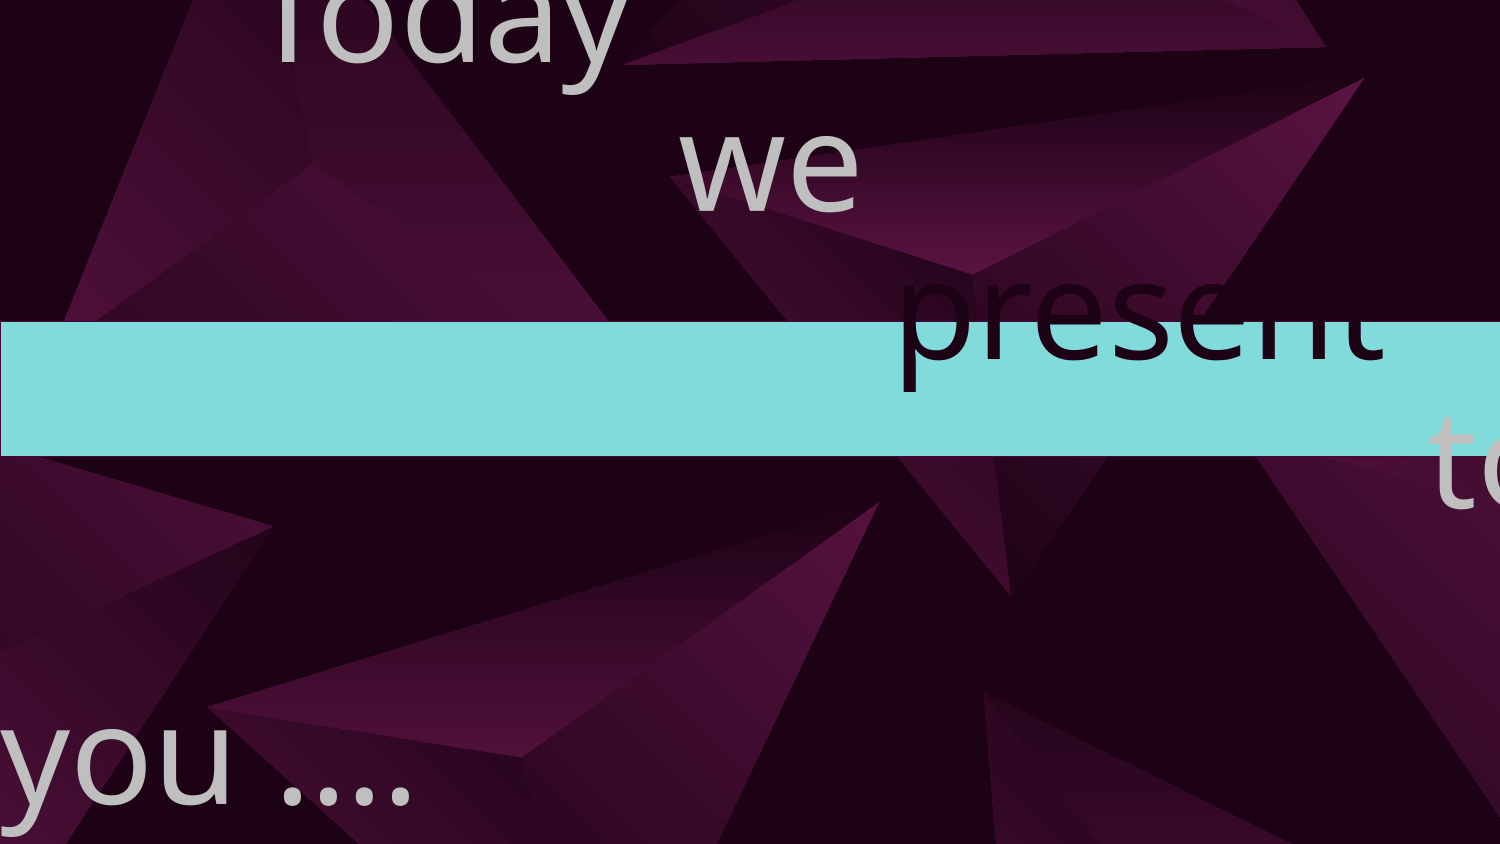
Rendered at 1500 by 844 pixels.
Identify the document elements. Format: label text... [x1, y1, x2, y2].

title Today we present to you …. [0, 321, 1500, 457]
